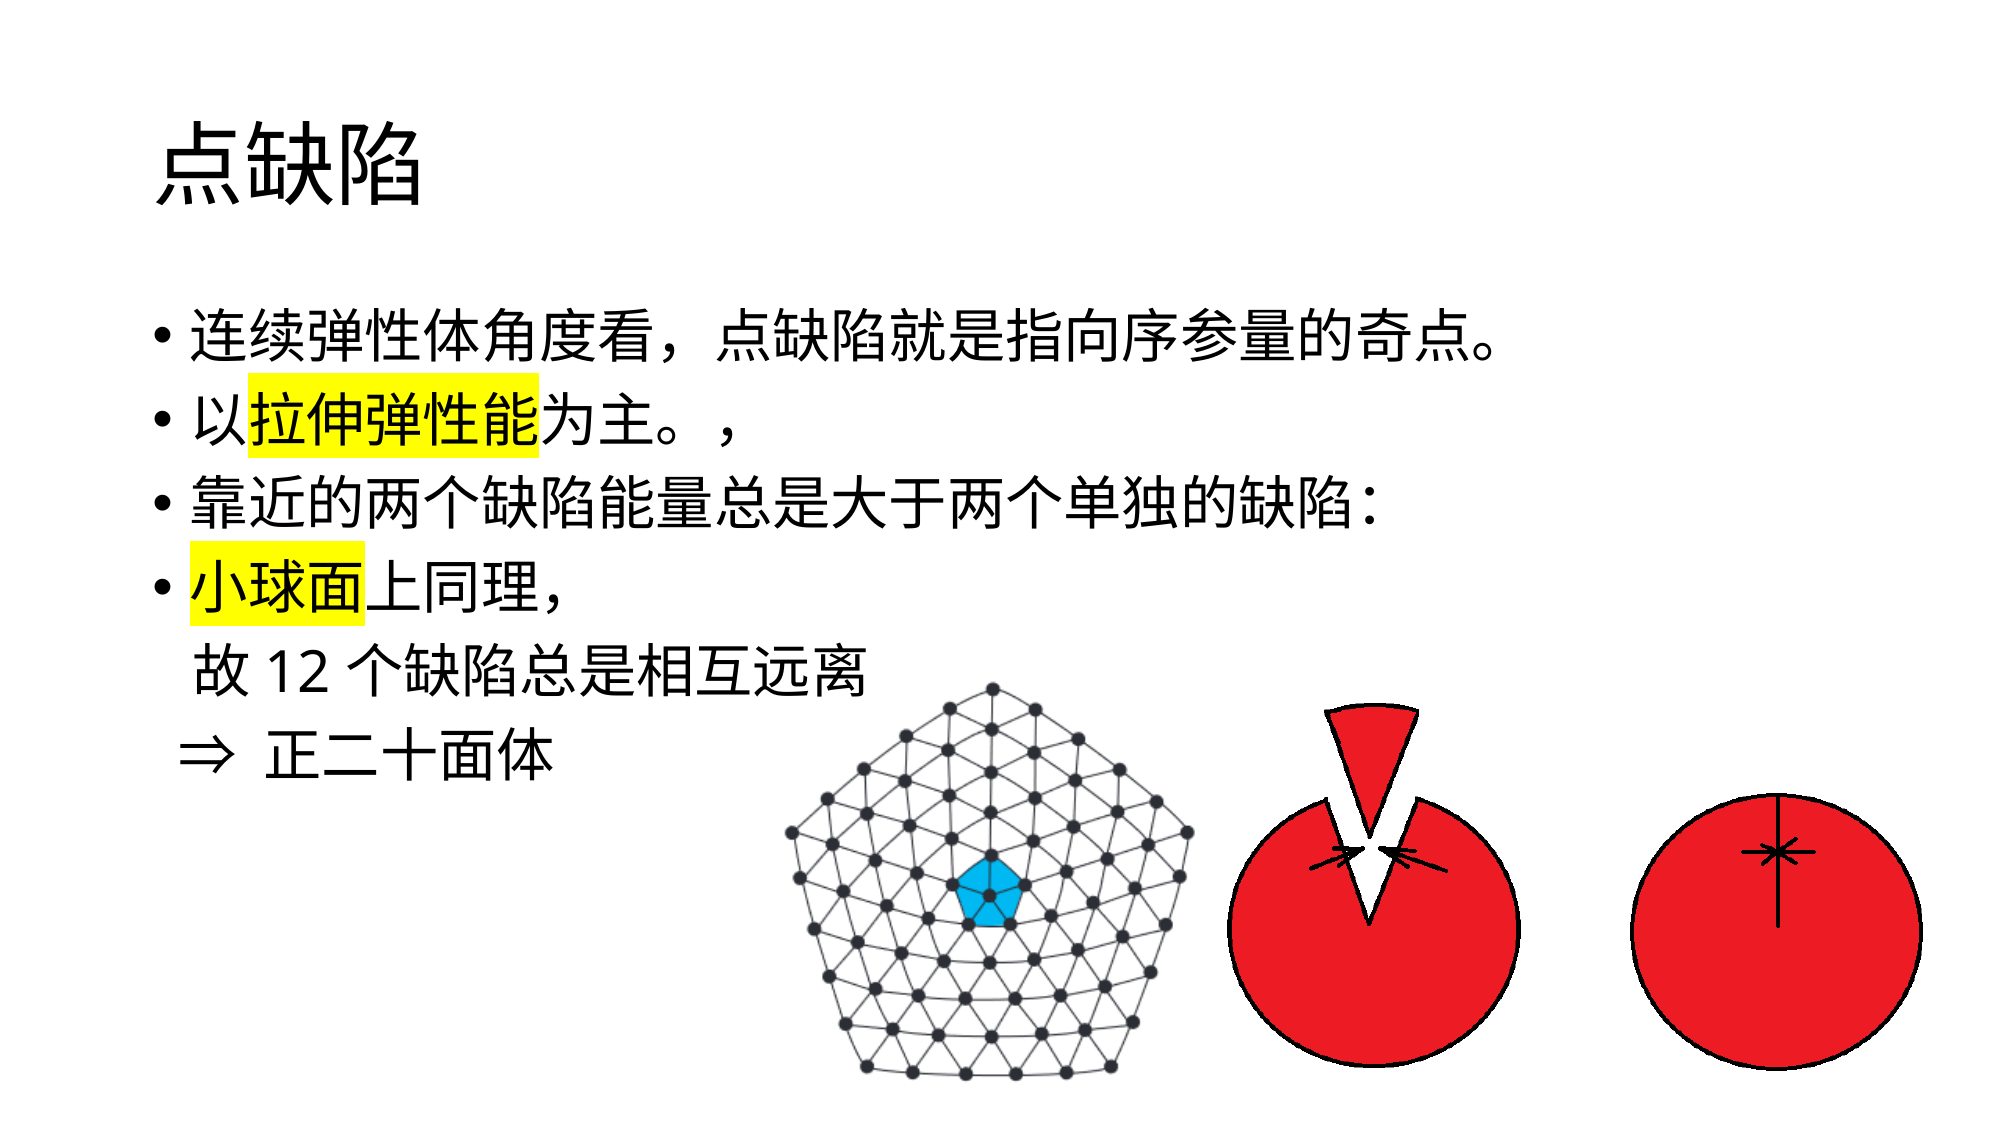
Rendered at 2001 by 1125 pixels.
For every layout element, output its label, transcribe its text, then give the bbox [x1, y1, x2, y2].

picture [770, 666, 1958, 1092]
title 点缺陷 [137, 59, 1863, 278]
